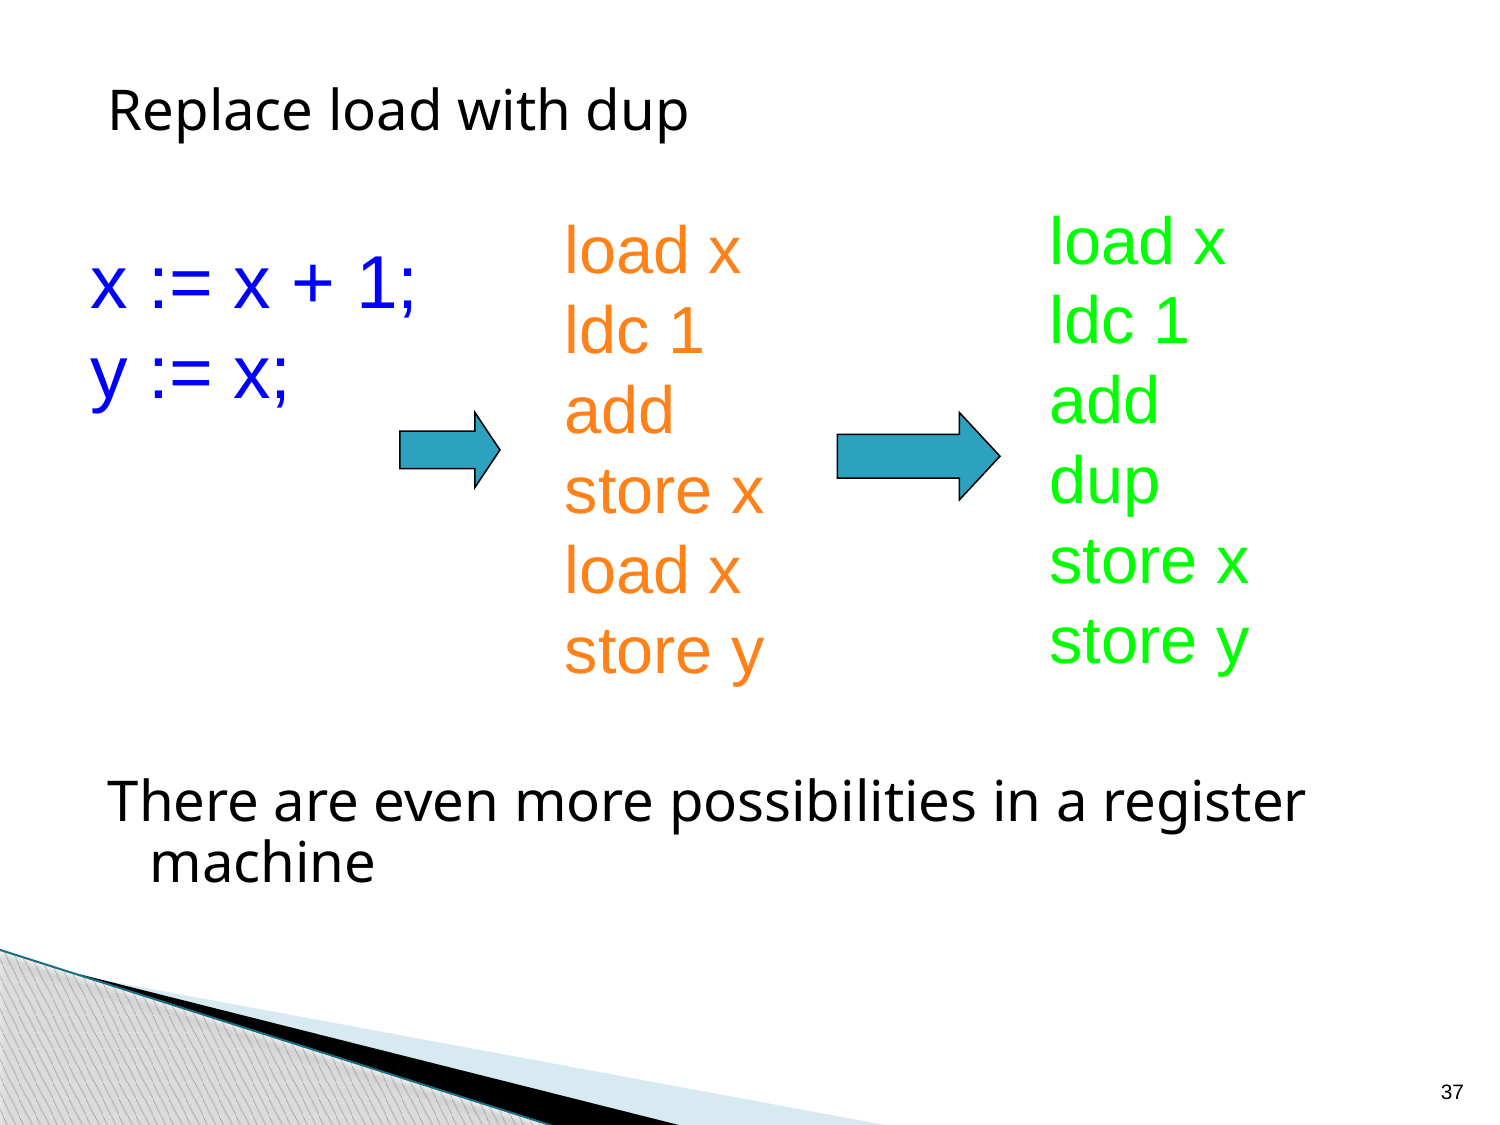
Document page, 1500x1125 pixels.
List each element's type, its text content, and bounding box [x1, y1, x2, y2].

list Replace load with dup There are even more possibilities in a register machine [75, 75, 1425, 1005]
text_box load x ldc 1 add store x load x store y [549, 199, 900, 808]
text_box [837, 412, 1000, 500]
slide_number 37 [1418, 1051, 1479, 1112]
text_box load x ldc 1 add dup store x store y [1034, 190, 1265, 765]
text_box x := x + 1; y := x; [75, 226, 434, 511]
text_box [399, 412, 500, 488]
